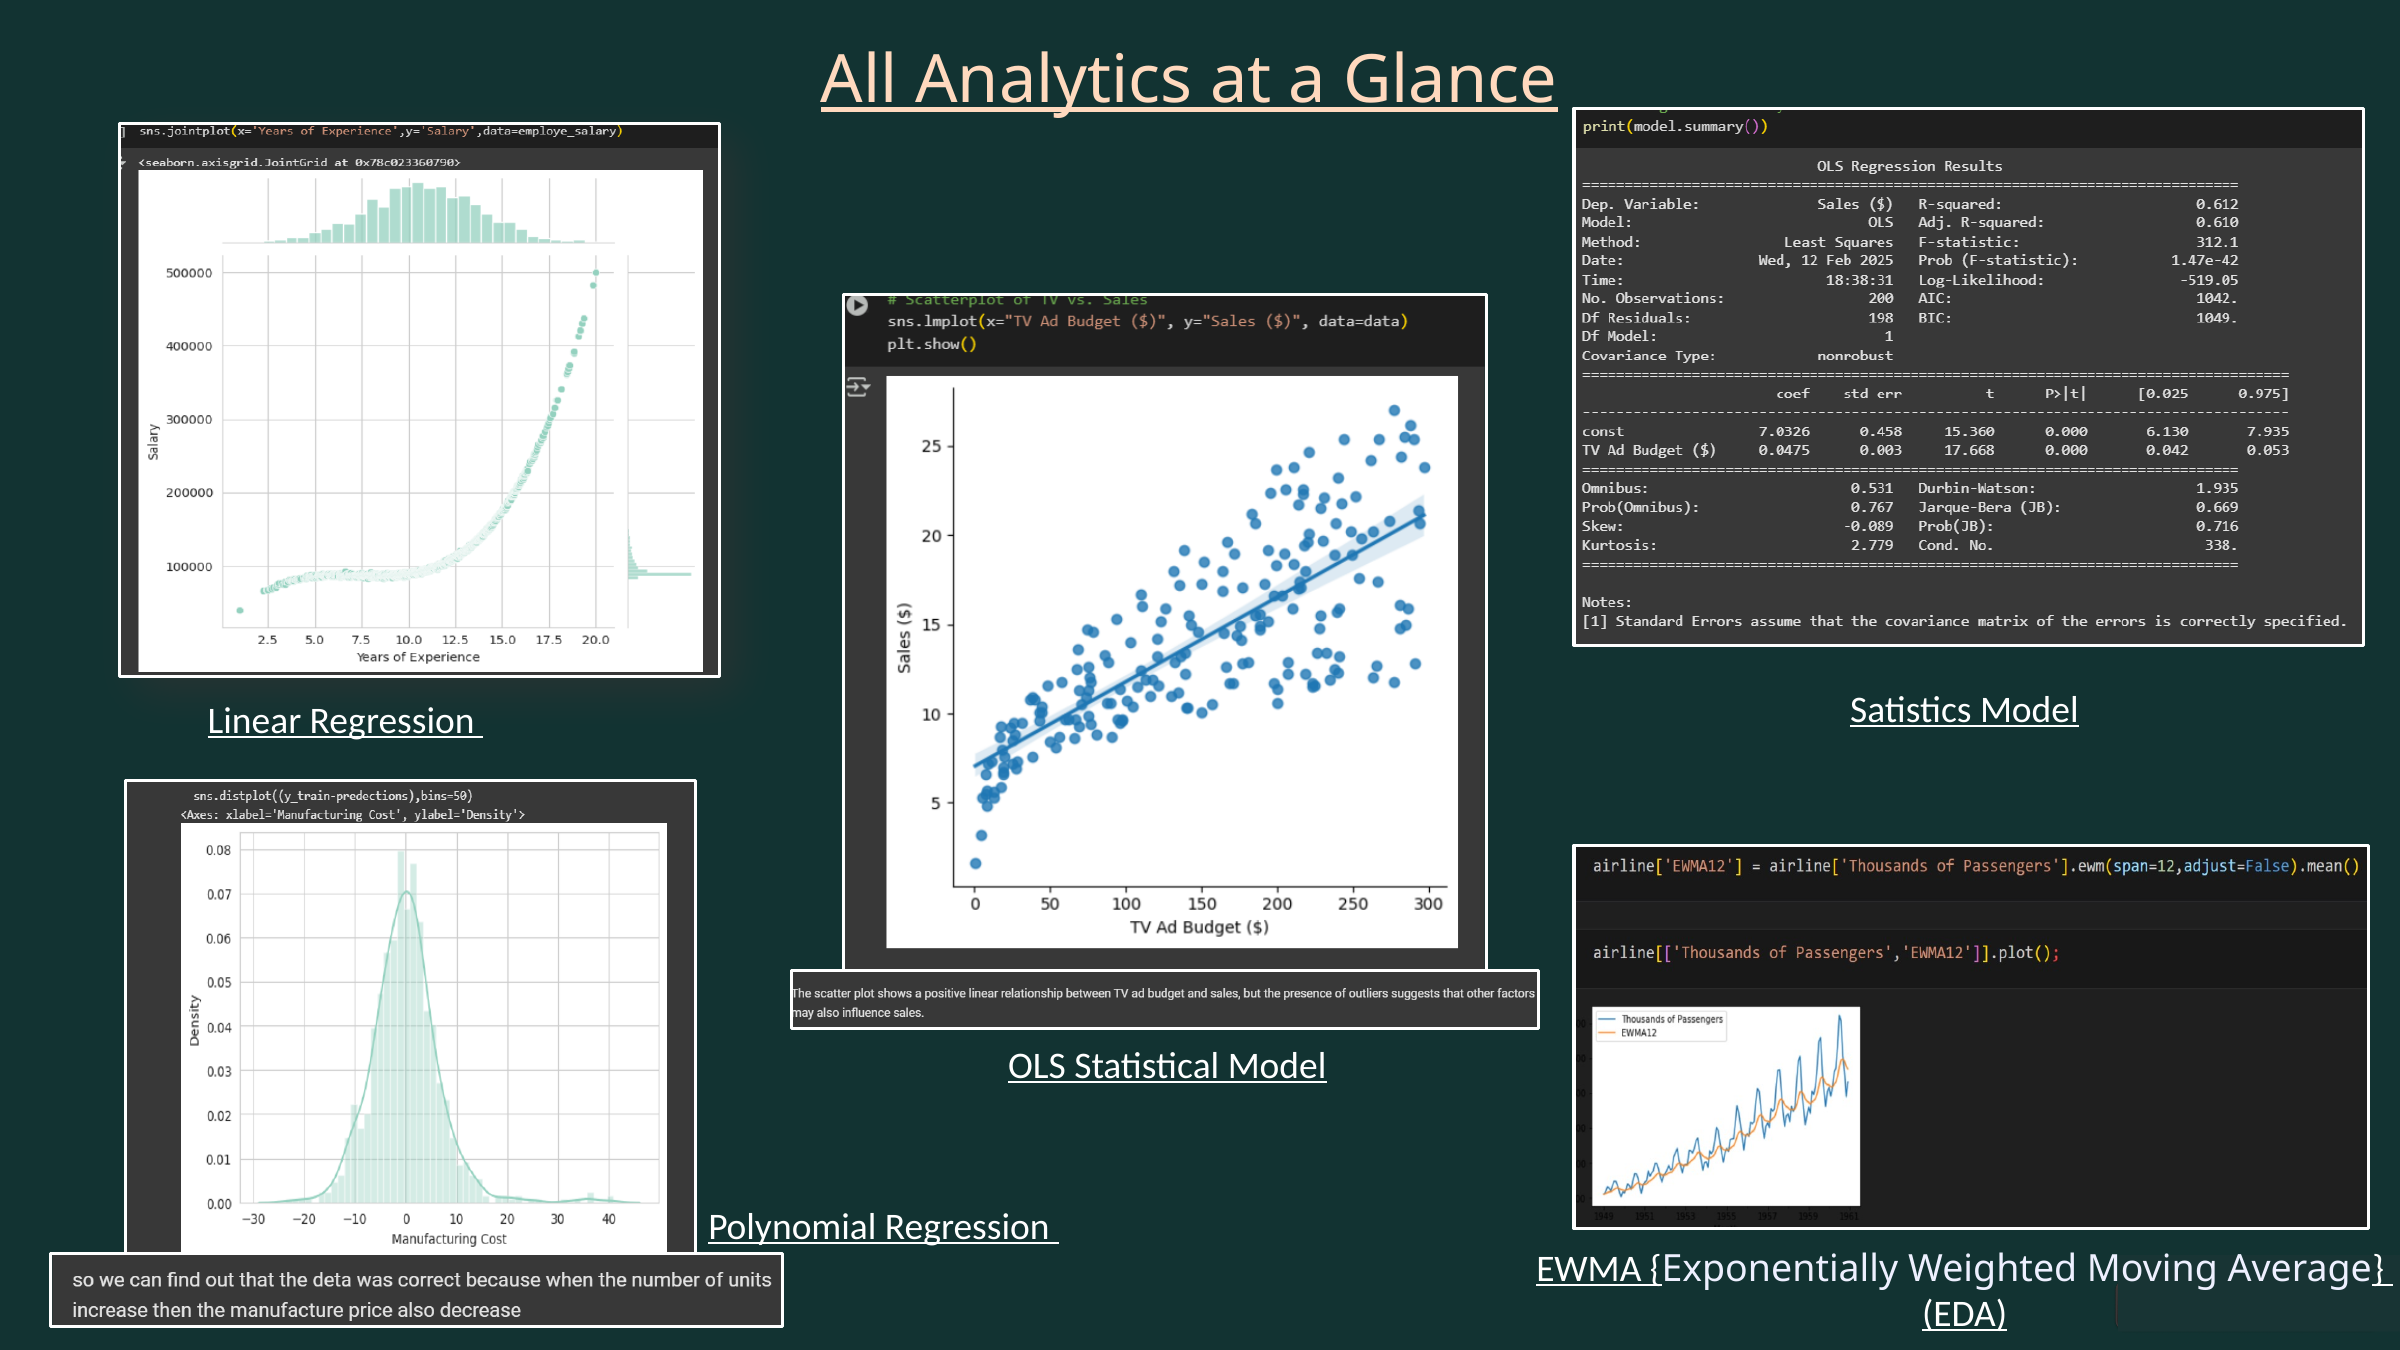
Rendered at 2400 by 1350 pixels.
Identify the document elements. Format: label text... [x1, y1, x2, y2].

text_box EWMA {Exponentially Weighted Moving Average} (EDA) [1468, 1223, 2400, 1350]
picture [120, 124, 718, 676]
picture [51, 781, 782, 1326]
picture [1575, 109, 2362, 644]
text_box Satistics Model [1590, 652, 2339, 774]
text_box OLS Statistical Model [993, 1034, 1538, 1094]
picture [792, 295, 1538, 1027]
text_box All Analytics at a Glance [168, 12, 2211, 117]
text_box Linear Regression [0, 652, 720, 784]
text_box Polynomial Regression [699, 1159, 1258, 1291]
picture [1575, 846, 2368, 1228]
